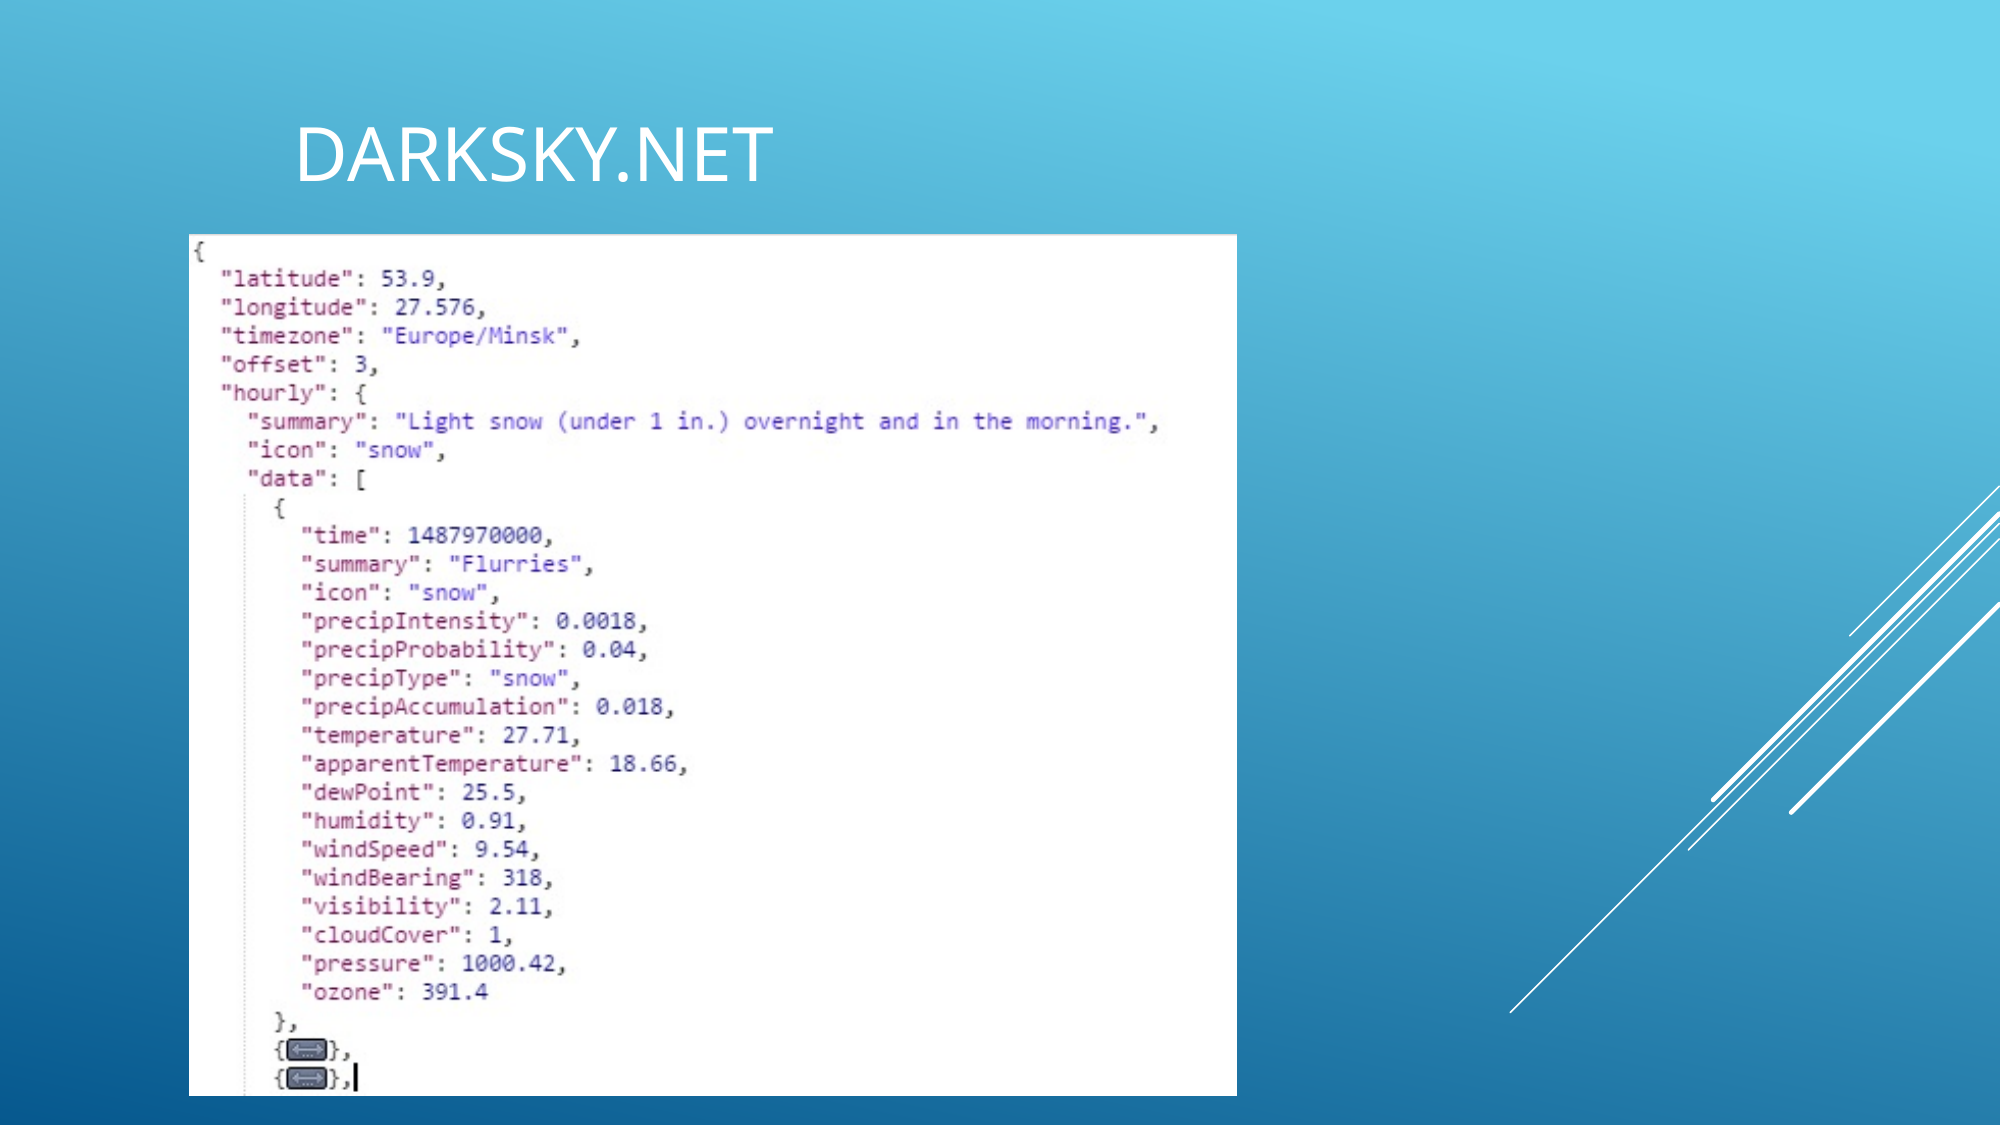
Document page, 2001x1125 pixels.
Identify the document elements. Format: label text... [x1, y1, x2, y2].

picture [189, 233, 1238, 1097]
title DarkSky.net [278, 27, 1679, 276]
